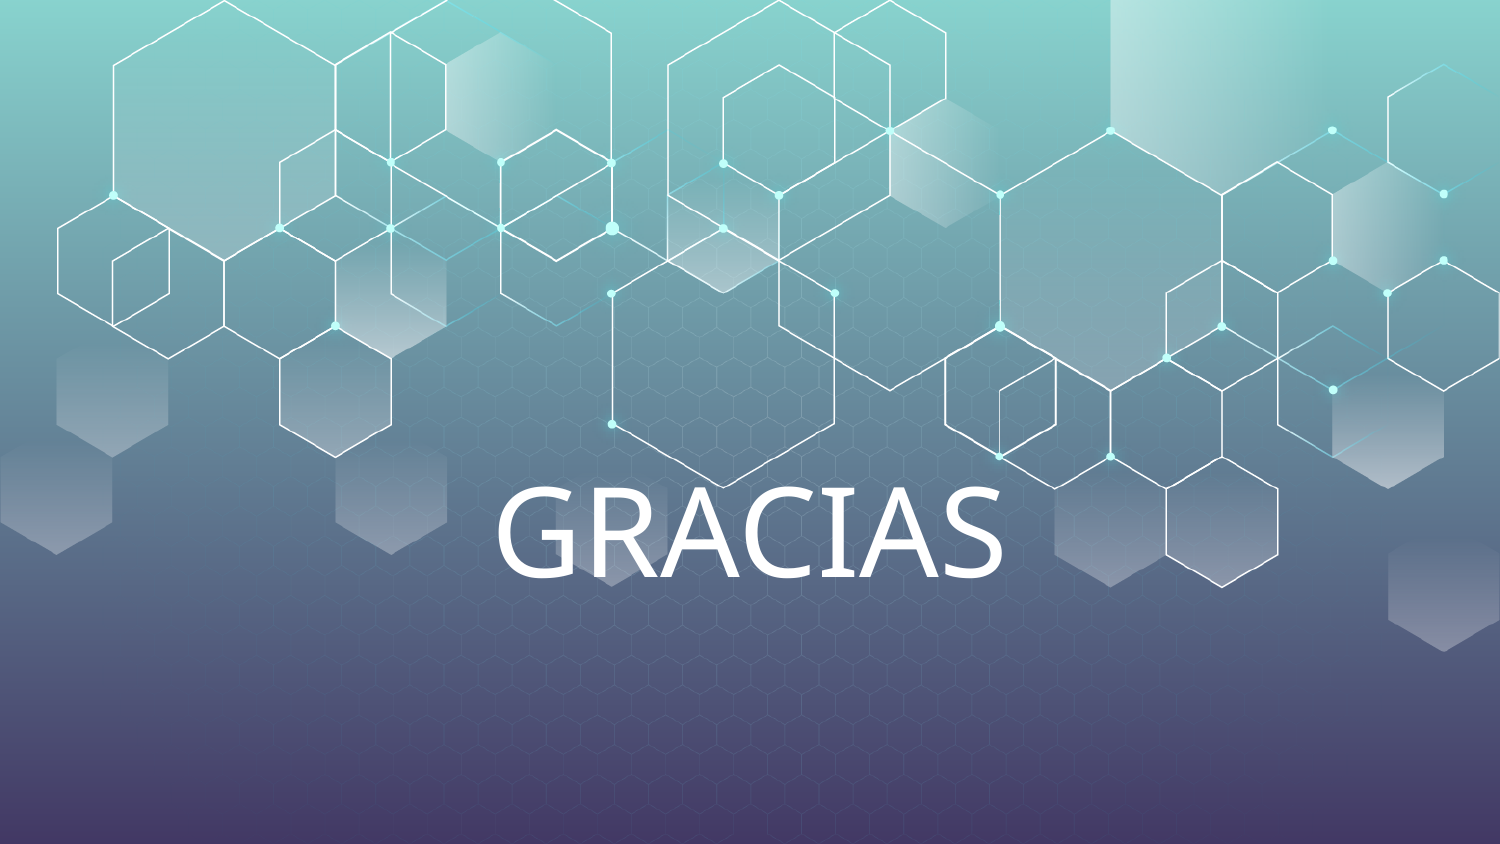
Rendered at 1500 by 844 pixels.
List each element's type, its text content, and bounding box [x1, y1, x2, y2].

title GRACIAS [225, 507, 1275, 618]
picture [0, 0, 1500, 844]
